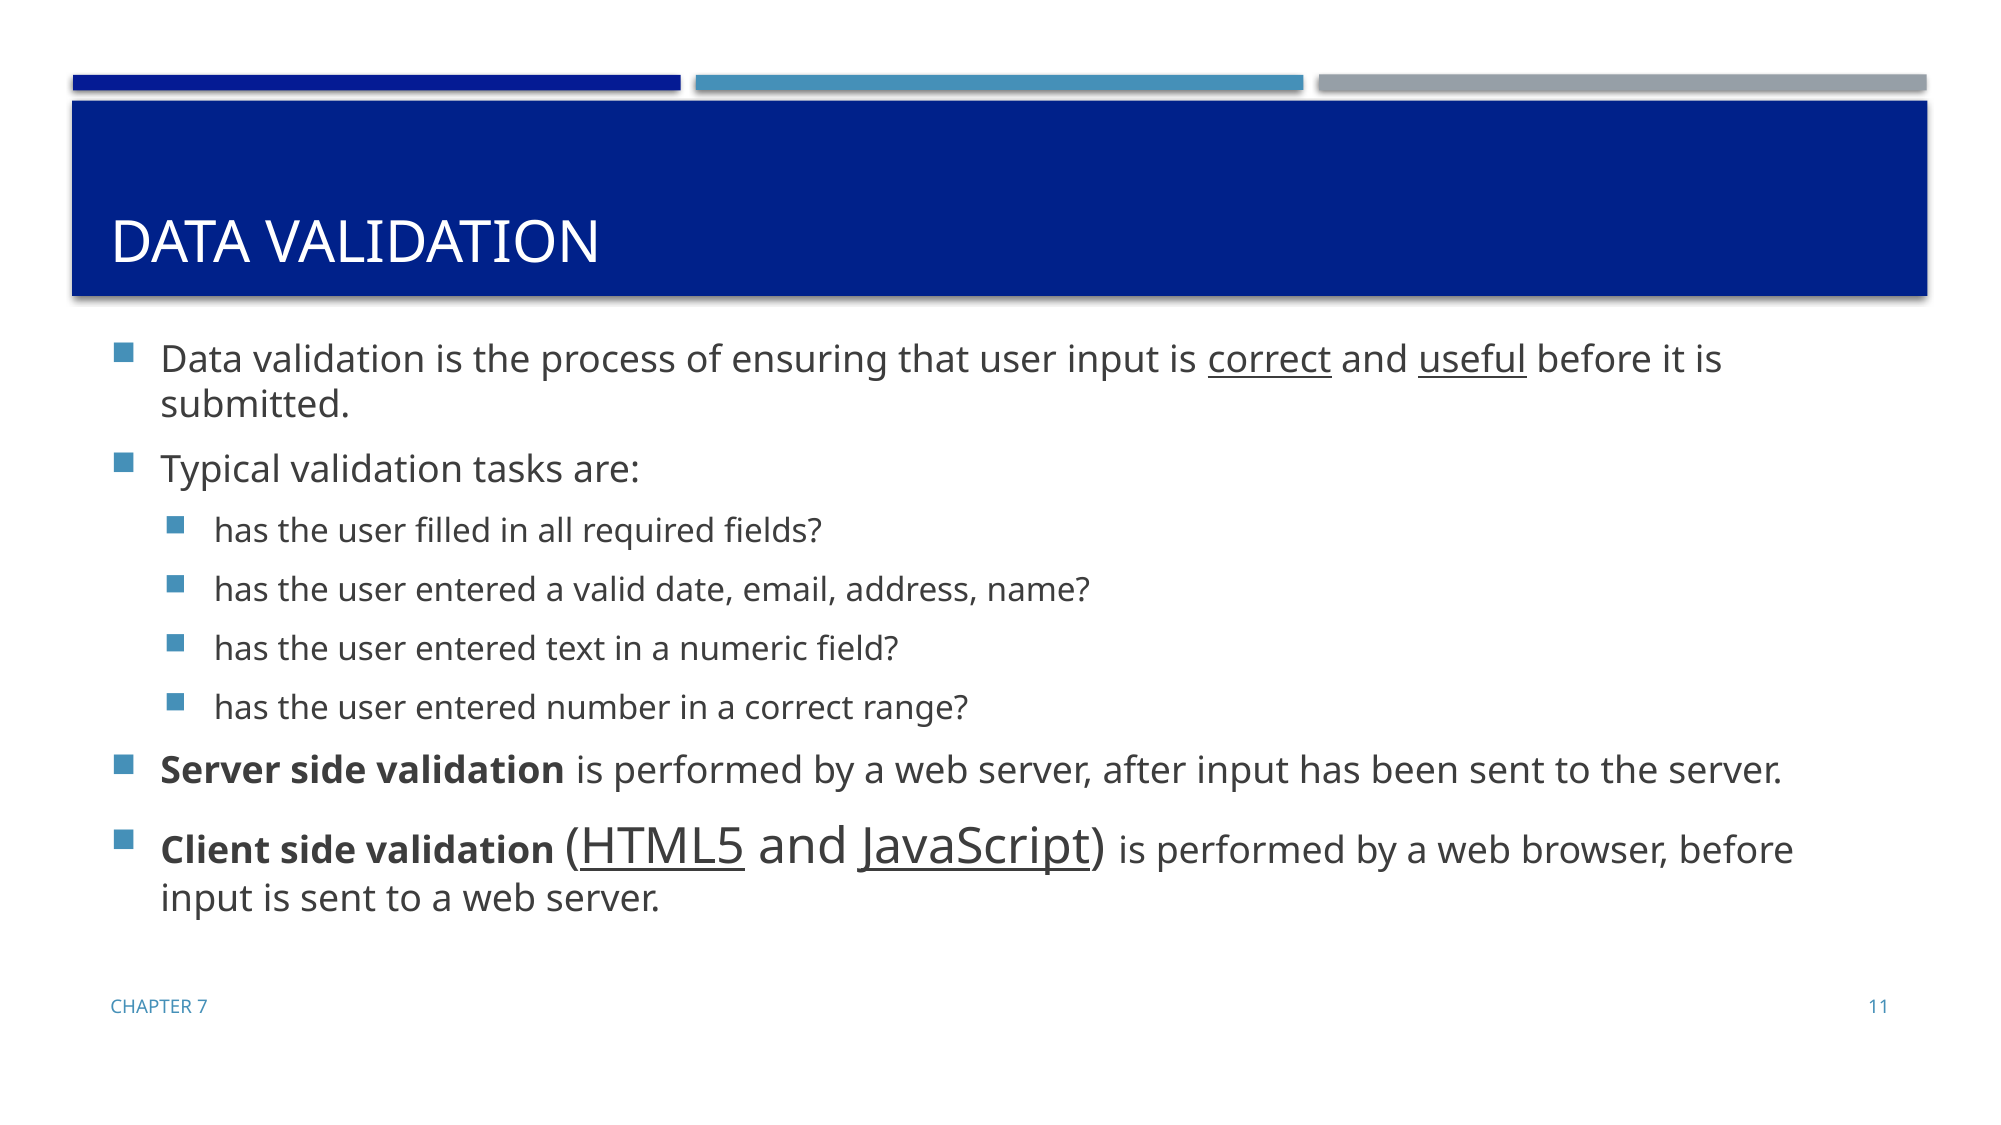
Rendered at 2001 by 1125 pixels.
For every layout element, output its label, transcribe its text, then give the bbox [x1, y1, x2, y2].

footer Chapter 7 [95, 976, 1230, 1037]
list Data validation is the process of ensuring that user input is correct and useful before it is submitted. Typical validation tasks are: has the user filled in all required fields? has the user entered a valid date, email, address, name? has the user entered text in a numeric field? has the user entered number in a correct range? Server side validation is performed by a web server, after input has been sent to the server. Client side validation (HTML5 and JavaScript) is performed by a web browser, before input is sent to a web server. [95, 357, 1905, 962]
slide_number 11 [1732, 977, 1905, 1037]
title Data Validation [95, 115, 1905, 282]
